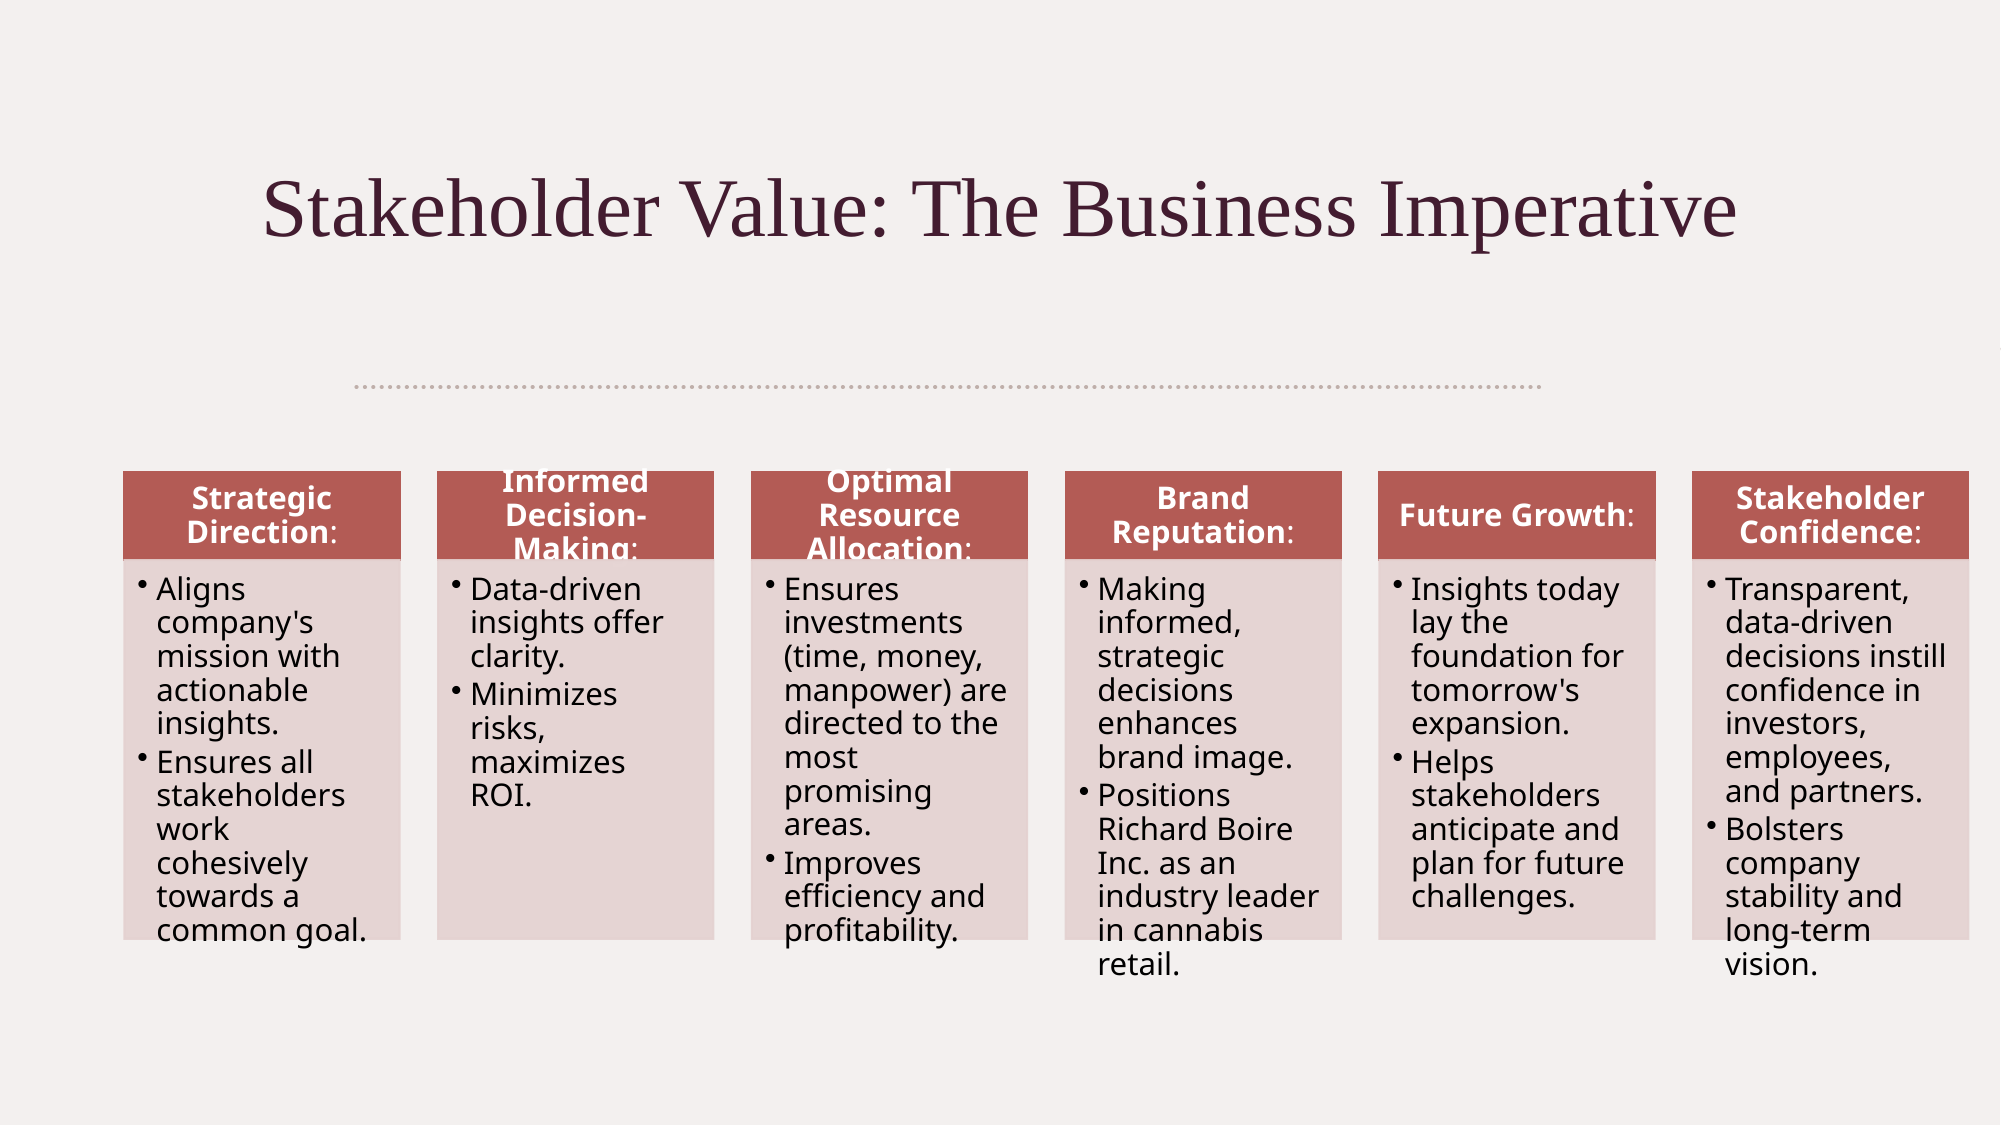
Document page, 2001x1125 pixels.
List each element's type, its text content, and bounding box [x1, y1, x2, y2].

title Stakeholder Value: The Business Imperative [157, 154, 1845, 365]
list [123, 409, 1969, 1002]
text_box [0, 0, 2000, 1125]
